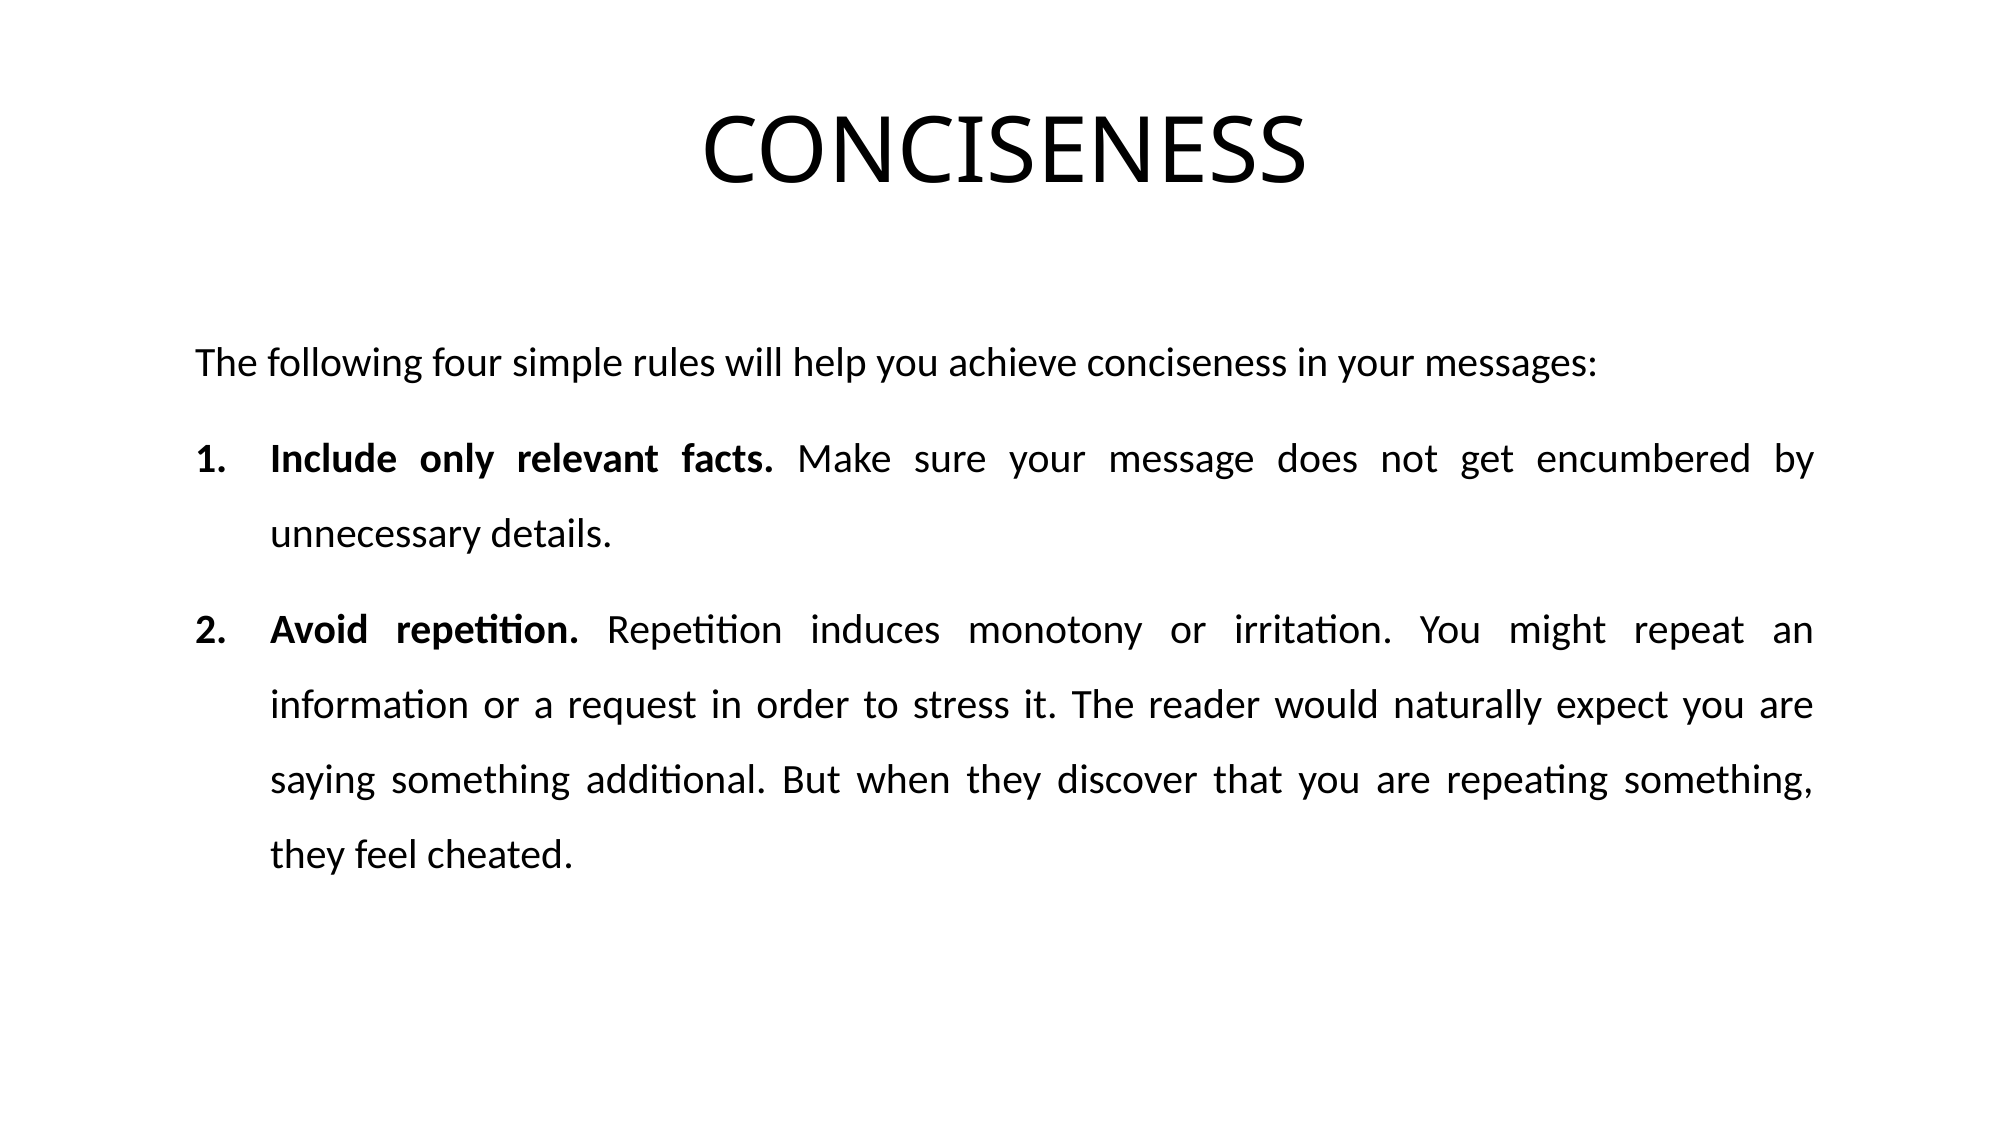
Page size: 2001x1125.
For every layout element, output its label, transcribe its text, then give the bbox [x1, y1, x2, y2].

list The following four simple rules will help you achieve conciseness in your messages: Include only relevant facts. Make sure your message does not get encumbered by unnecessary details. Avoid repetition. Repetition induces monotony or irritation. You might repeat an information or a request in order to stress it. The reader would naturally expect you are saying something additional. But when they discover that you are repeating something, they feel cheated. [180, 302, 1830, 1030]
title CONCISENESS [180, 47, 1830, 260]
